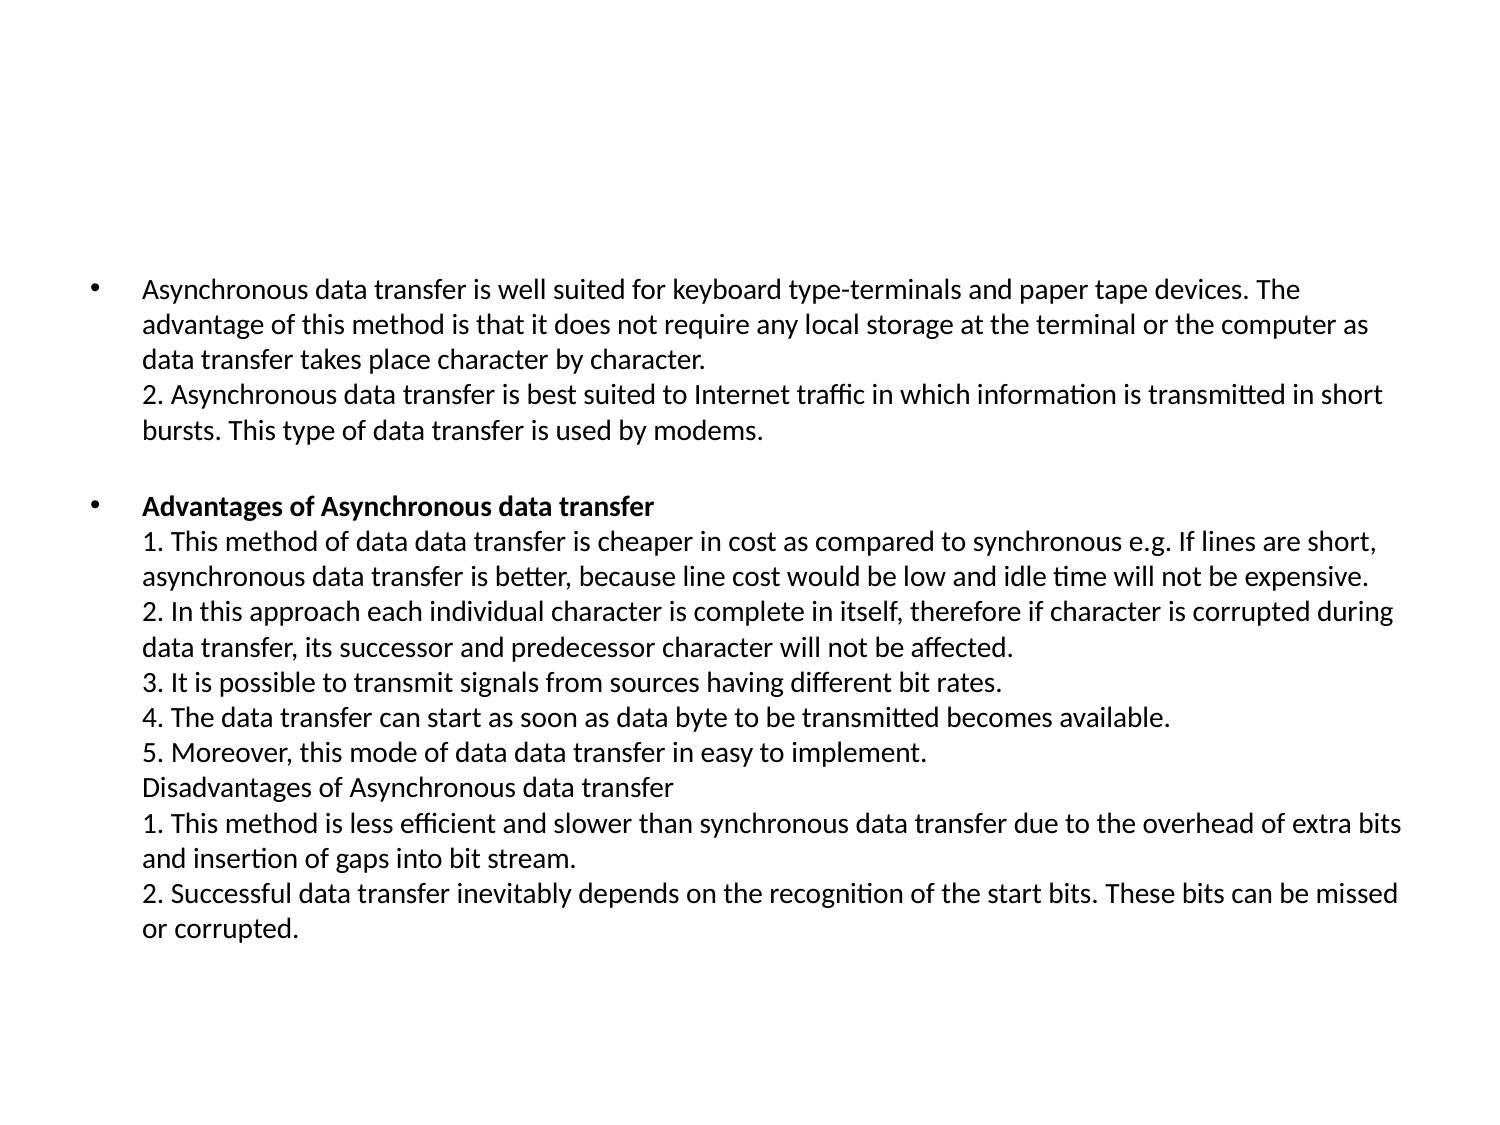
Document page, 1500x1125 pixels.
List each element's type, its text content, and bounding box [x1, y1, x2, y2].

list Asynchronous data transfer is well suited for keyboard type-terminals and paper tape devices. The advantage of this method is that it does not require any local storage at the terminal or the computer as data transfer takes place character by character. 2. Asynchronous data transfer is best suited to Internet traffic in which information is transmitted in short bursts. This type of data transfer is used by modems. Advantages of Asynchronous data transfer 1. This method of data data transfer is cheaper in cost as compared to synchronous e.g. If lines are short, asynchronous data transfer is better, because line cost would be low and idle time will not be expensive. 2. In this approach each individual character is complete in itself, therefore if character is corrupted during data transfer, its successor and predecessor character will not be affected. 3. It is possible to transmit signals from sources having different bit rates. 4. The data transfer can start as soon as data byte to be transmitted becomes available. 5. Moreover, this mode of data data transfer in easy to implement. Disadvantages of Asynchronous data transfer 1. This method is less efficient and slower than synchronous data transfer due to the overhead of extra bits and insertion of gaps into bit stream. 2. Successful data transfer inevitably depends on the recognition of the start bits. These bits can be missed or corrupted. [75, 262, 1425, 1005]
